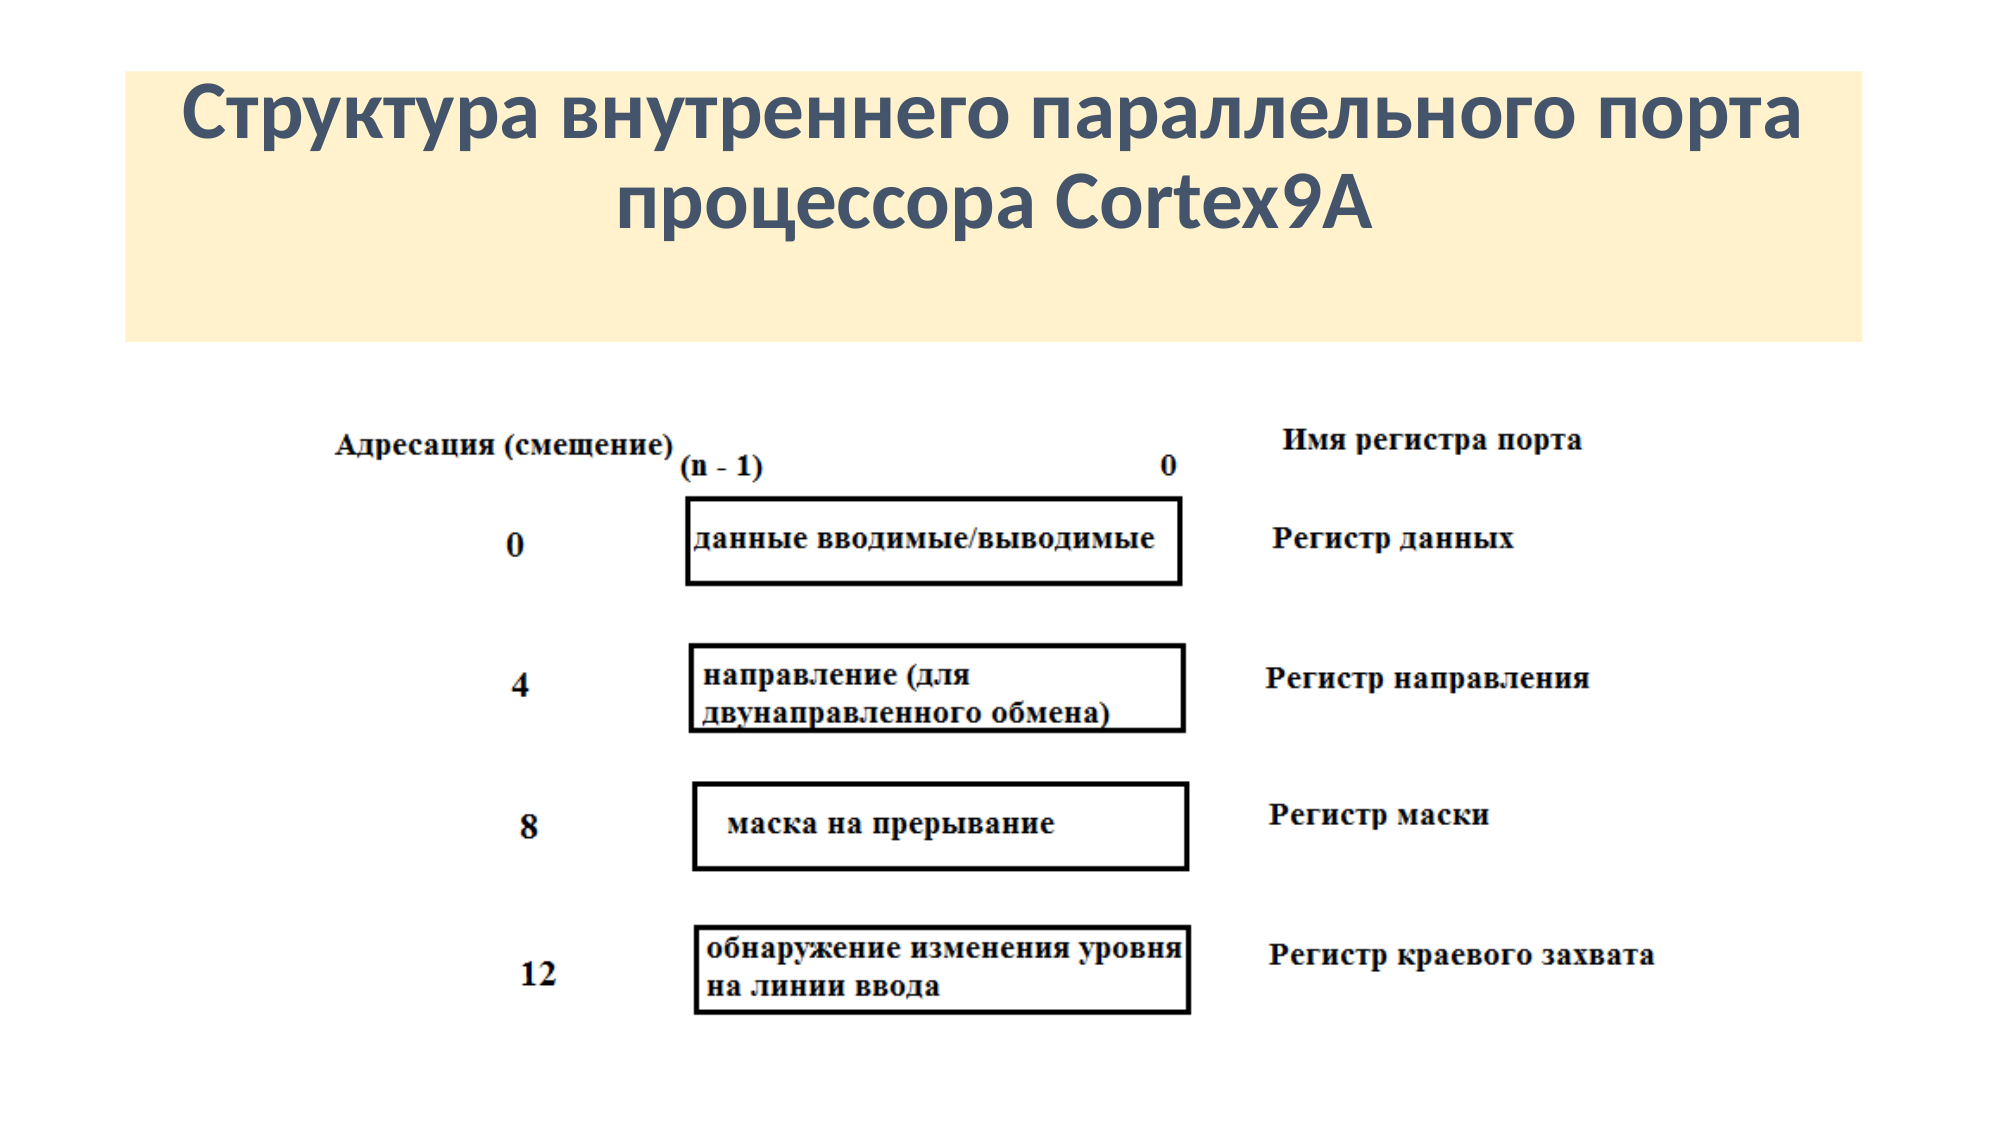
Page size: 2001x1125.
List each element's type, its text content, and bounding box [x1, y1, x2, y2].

title Структура внутреннего параллельного порта процессора Cortex9A [125, 71, 1863, 342]
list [292, 379, 1687, 1048]
